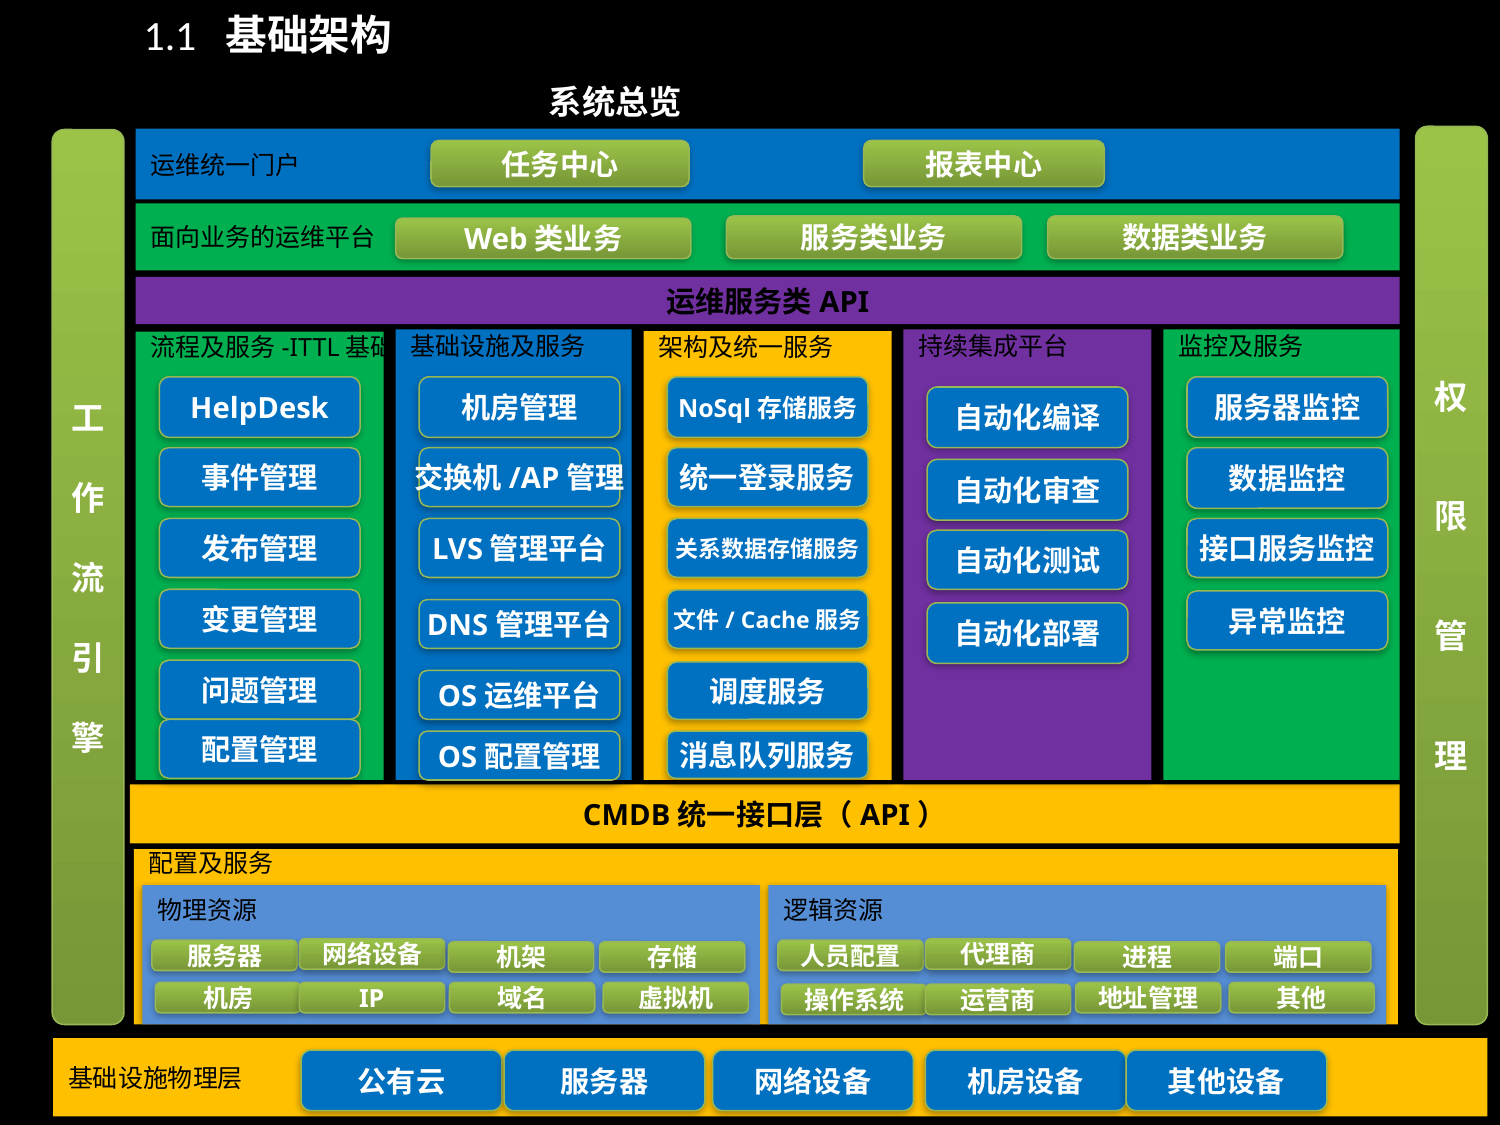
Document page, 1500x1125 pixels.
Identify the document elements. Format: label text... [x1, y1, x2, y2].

text_box 自动化审查 [926, 458, 1129, 521]
text_box 统一登录服务 [666, 446, 869, 508]
text_box 人员配置 [777, 939, 923, 972]
text_box 工 作 流 引 擎 [51, 128, 125, 1026]
text_box 配置管理 [158, 718, 361, 780]
text_box 消息队列服务 [666, 730, 869, 780]
text_box 自动化编译 [926, 386, 1129, 449]
text_box 数据类业务 [1046, 215, 1344, 260]
text_box 架构及统一服务 [643, 330, 892, 781]
text_box 自动化测试 [926, 529, 1129, 591]
text_box 服务器 [503, 1049, 706, 1112]
text_box 1. 重要数据做主备 2. 合理利用缓存容灾 3. 双写要做补偿 [415, 382, 625, 447]
text_box 持续集成平台 [903, 329, 1152, 781]
text_box 虚拟机 [602, 981, 750, 1014]
text_box 1. 2. 3. 4. 5. [1183, 454, 1391, 517]
text_box 权 限 管 理 [1414, 125, 1489, 1026]
text_box HelpDesk [158, 376, 361, 439]
text_box 服务器 [151, 939, 297, 972]
text_box LVS管理平台 [418, 517, 621, 579]
text_box 变更管理 [158, 588, 361, 650]
text_box IP [298, 981, 446, 1014]
text_box 存储 [598, 940, 746, 973]
text_box 逻辑资源 [768, 884, 1387, 1025]
text_box 其他设备 [1125, 1049, 1328, 1112]
text_box 其他 [1228, 981, 1376, 1014]
text_box 任务中心 [430, 139, 690, 188]
text_box 运营商 [924, 983, 1071, 1016]
text_box OS配置管理 [418, 730, 621, 781]
text_box NoSql存储服务 [666, 376, 869, 439]
text_box 基础设施物理层 [52, 1037, 1488, 1117]
text_box i [0, 0, 1500, 1125]
text_box 运维服务类API [135, 276, 1400, 325]
text_box 发布管理 [158, 517, 361, 579]
text_box 面向业务的运维平台 [135, 203, 1400, 271]
text_box 异常监控 [1186, 590, 1389, 651]
text_box 网络设备 [298, 937, 446, 970]
text_box 网络设备 [711, 1049, 915, 1112]
text_box 运维统一门户 [135, 128, 1400, 200]
text_box 解耦/拆分 [48, 134, 1402, 1034]
text_box 配置及服务 [133, 848, 1399, 1025]
text_box 机房管理 [418, 376, 621, 439]
text_box 报表中心 [862, 139, 1106, 188]
text_box 机房设备 [924, 1049, 1125, 1112]
text_box 物理资源 [142, 884, 761, 1025]
text_box 自动化部署 [926, 602, 1129, 665]
text_box 基础设施及服务 [395, 329, 632, 781]
text_box 1. 2. 3. 4. 5. [1183, 382, 1391, 447]
text_box 文件/ Cache服务 [666, 589, 869, 650]
text_box 接口服务监控 [1186, 517, 1389, 579]
text_box 电商业务域 核心、非核心业务 主流程、辅流程 业务规则分离 [155, 382, 363, 447]
text_box 1.1 基础架构 系统总览 [120, 14, 683, 133]
text_box CMDB统一接口层（API） [130, 784, 1400, 844]
text_box Web类业务 [394, 217, 692, 260]
text_box 服务类业务 [725, 215, 1023, 260]
text_box 调度服务 [666, 661, 869, 721]
text_box 数据监控 [1186, 446, 1389, 510]
text_box 机架 [447, 940, 595, 973]
text_box 流程及服务-ITTL基础 [135, 332, 384, 781]
text_box DNS管理平台 [418, 598, 621, 650]
text_box 交换机/AP管理 [418, 446, 621, 508]
text_box 问题管理 [158, 659, 361, 719]
text_box 公有云 [300, 1049, 502, 1112]
text_box 监控及服务 [1163, 329, 1400, 781]
text_box 操作系统 [780, 983, 925, 1016]
text_box 代理商 [924, 937, 1072, 970]
text_box 关系数据存储服务 [666, 517, 869, 579]
text_box 服务器监控 [1186, 376, 1389, 439]
text_box 机房 [154, 981, 299, 1014]
text_box 进程 [1073, 940, 1221, 973]
text_box 域名 [448, 981, 596, 1014]
text_box 事件管理 [158, 446, 361, 508]
text_box OS运维平台 [418, 669, 621, 721]
text_box 地址管理 [1074, 981, 1222, 1014]
text_box 端口 [1224, 940, 1372, 973]
